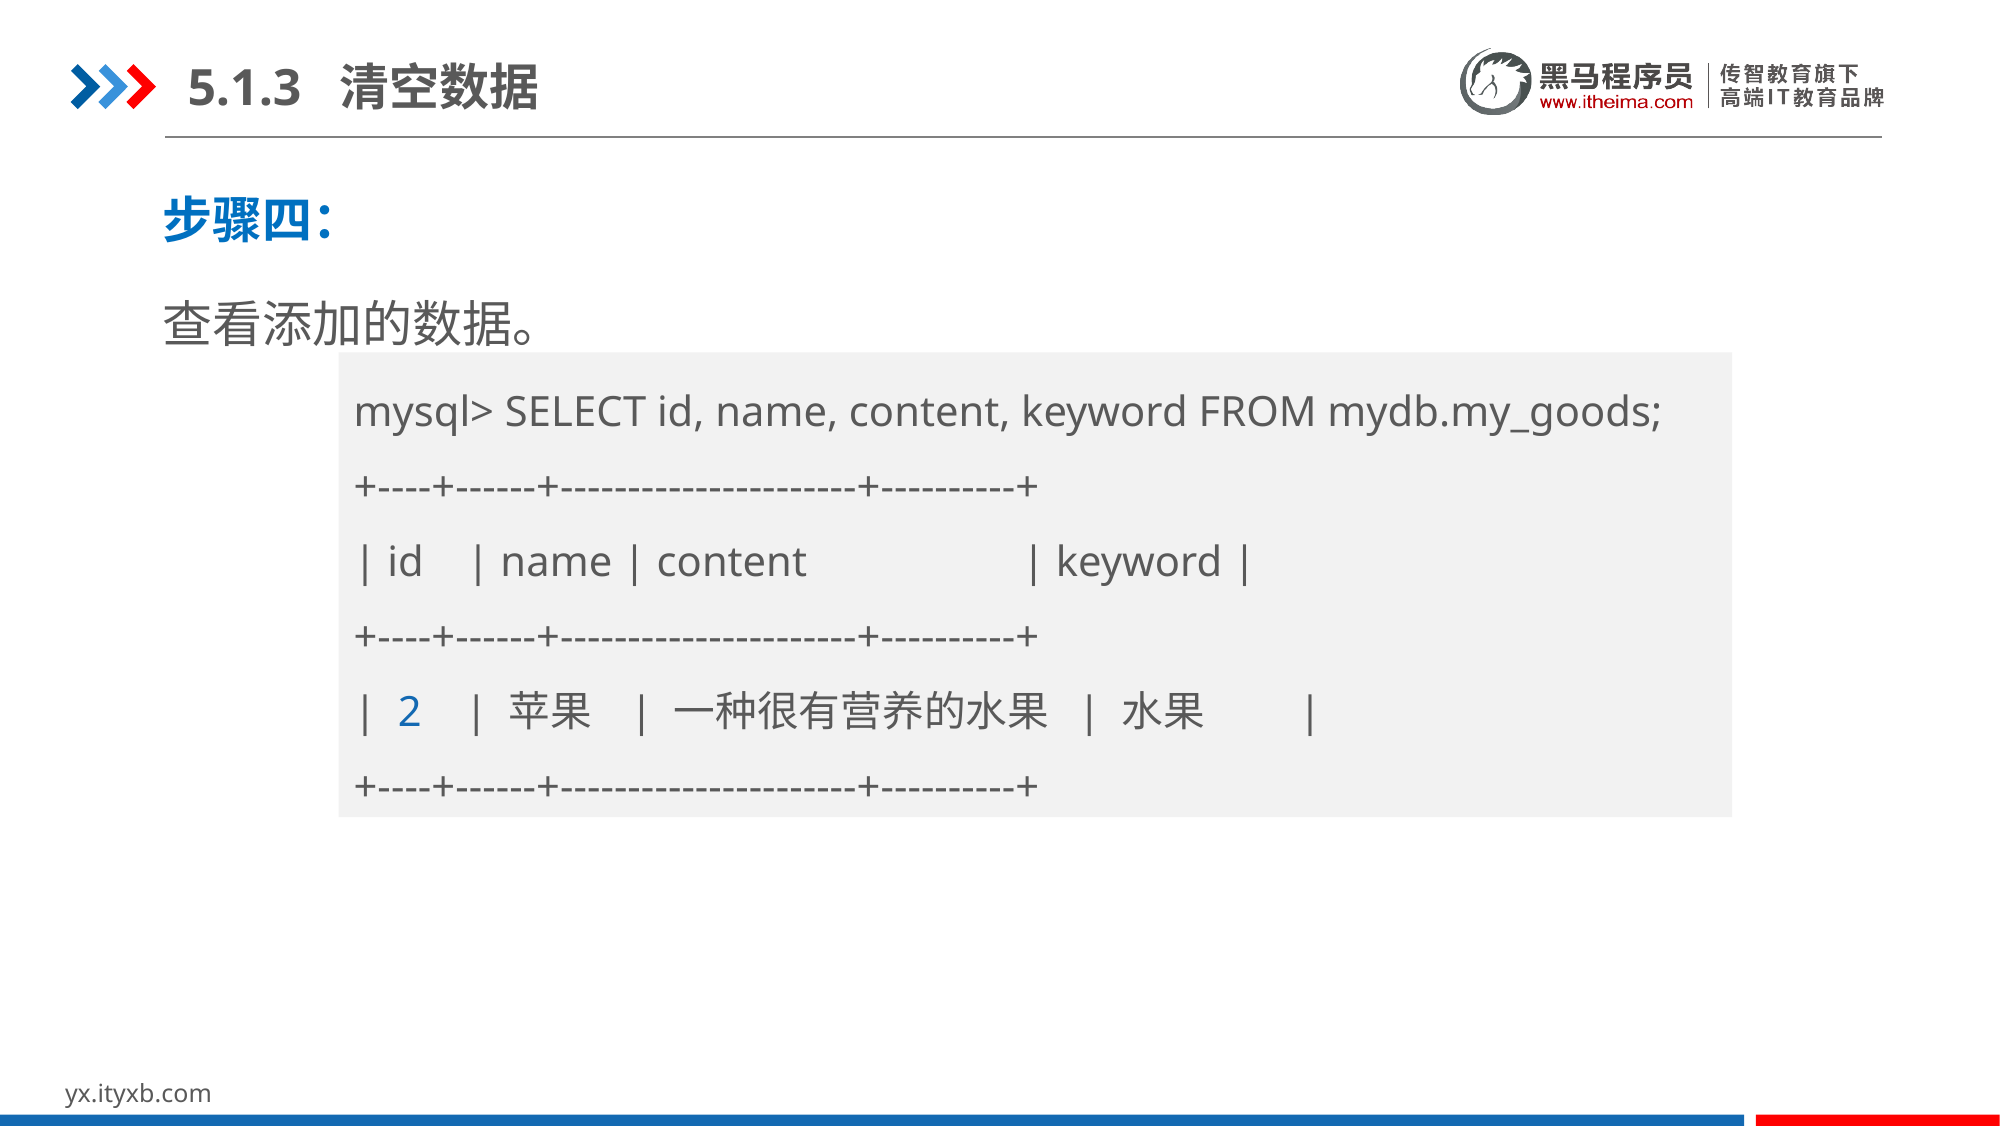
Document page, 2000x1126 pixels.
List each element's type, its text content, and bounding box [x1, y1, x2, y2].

text_box mysql> SELECT id, name, content, keyword FROM mydb.my_goods; +----+------+----------------------+----------+ | id | name | content | keyword | +----+------+----------------------+----------+ | 2 | 苹果 | 一种很有营养的水果 | 水果 | +----+------+----------------------+----------+ [338, 352, 1733, 818]
text_box 步骤四： [148, 180, 894, 255]
text_box 5.1.3 清空数据 [187, 43, 847, 127]
text_box 查看添加的数据。 [148, 255, 1865, 361]
picture [1460, 48, 1887, 115]
